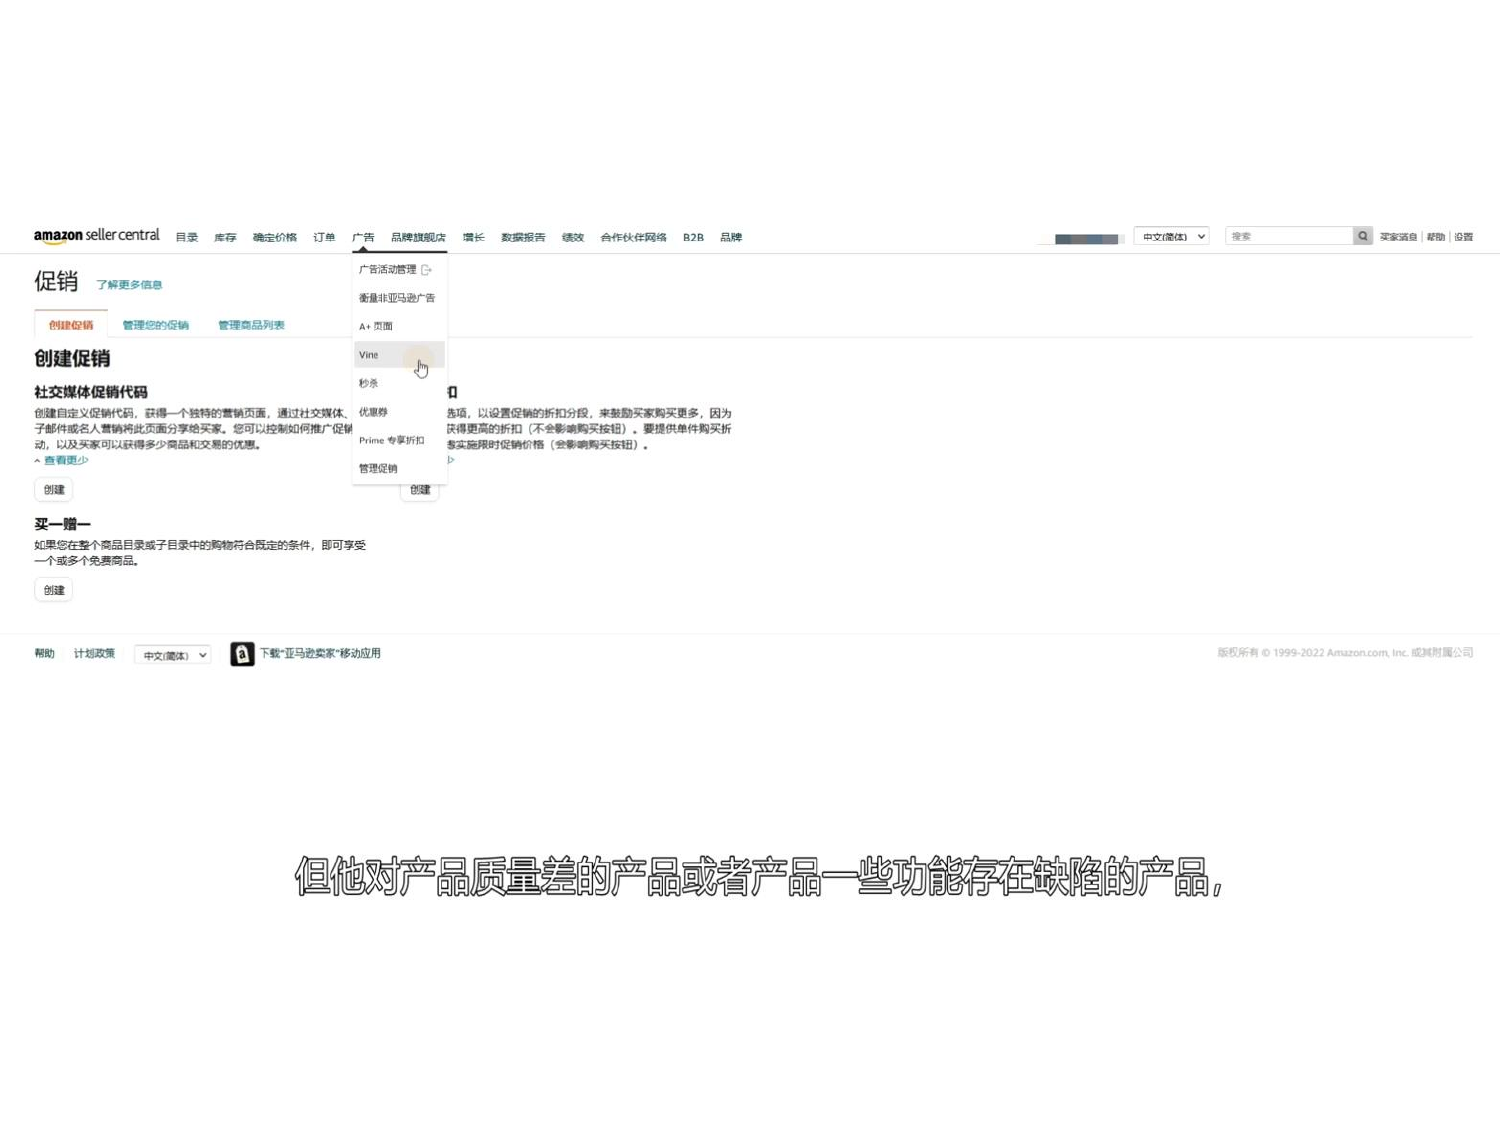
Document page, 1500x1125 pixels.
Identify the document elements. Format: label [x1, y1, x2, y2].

picture [0, 217, 1500, 908]
